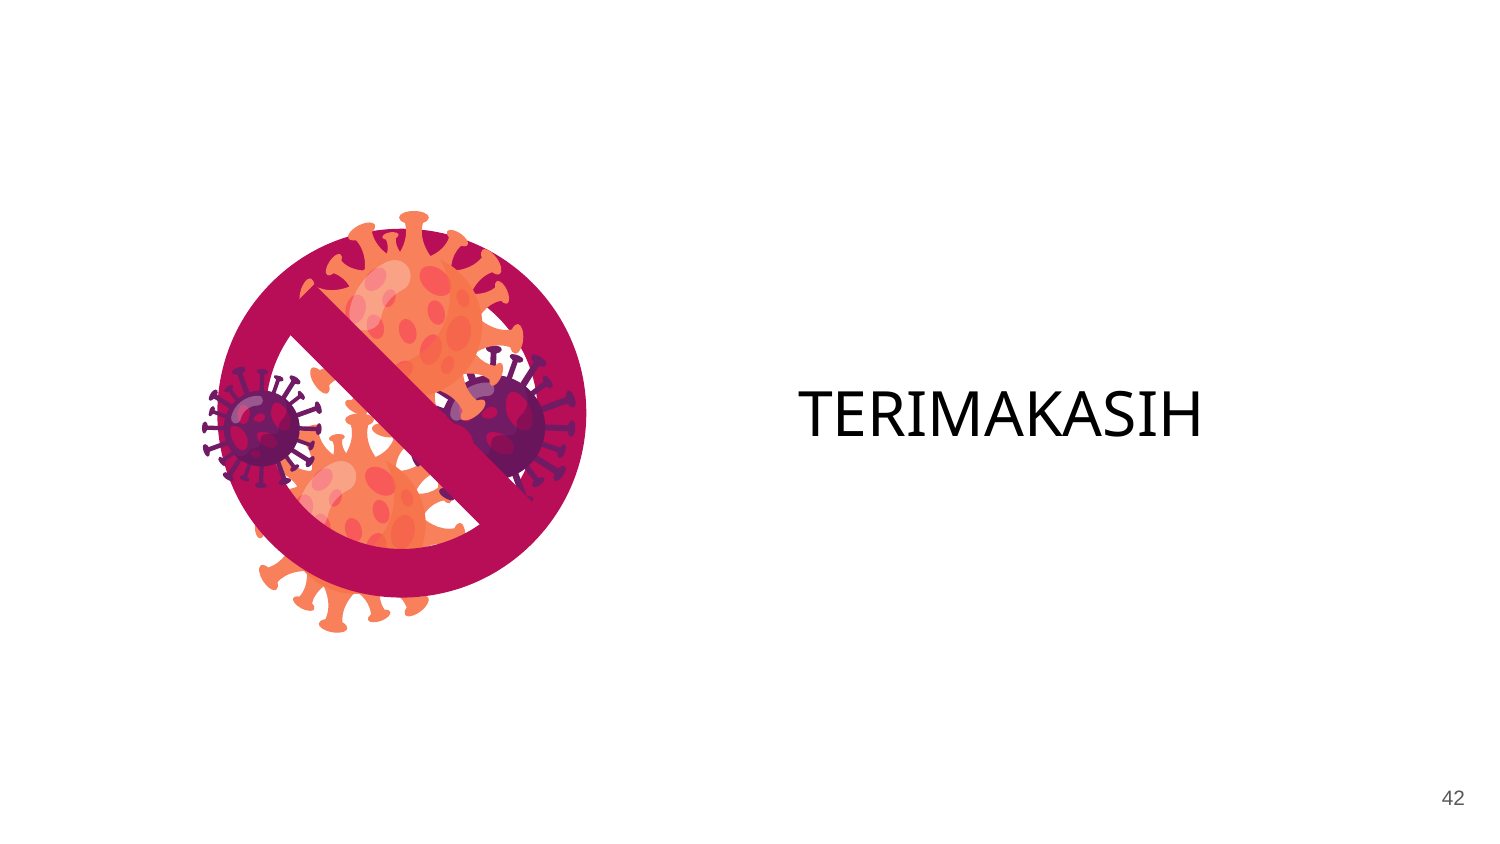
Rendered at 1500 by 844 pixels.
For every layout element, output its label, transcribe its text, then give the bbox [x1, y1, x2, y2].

title TERIMAKASIH [670, 380, 1333, 464]
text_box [201, 210, 587, 633]
slide_number ‹#› [1389, 764, 1480, 830]
